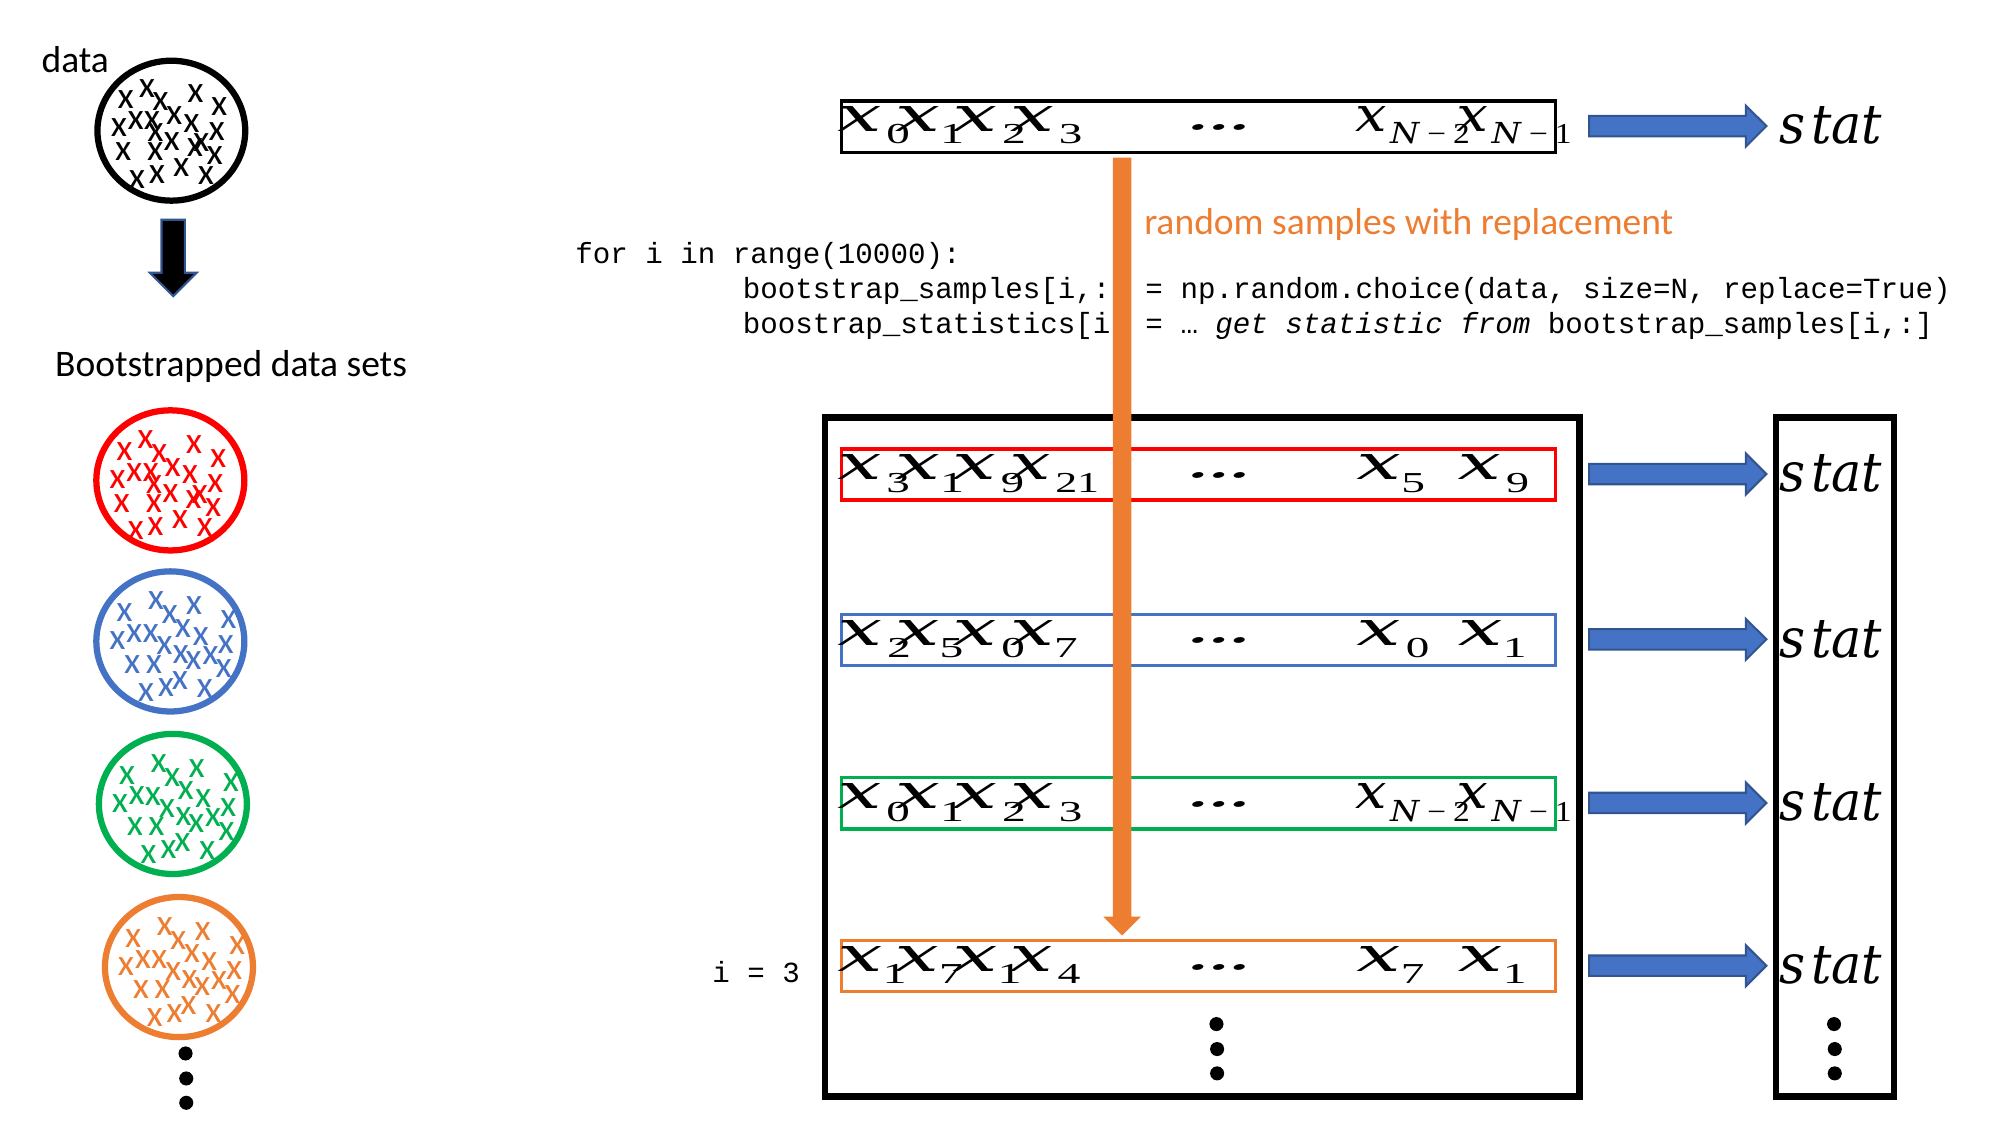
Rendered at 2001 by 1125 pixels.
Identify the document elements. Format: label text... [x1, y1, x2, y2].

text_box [98, 727, 255, 880]
text_box for i in range(10000): bootstrap_samples[i,:] = np.random.choice(data, size=N, replace=True) boostrap_statistics[i] = … get statistic from bootstrap_samples[i,:] [560, 226, 1111, 347]
text_box Bootstrapped data sets [40, 331, 423, 391]
text_box [177, 1045, 194, 1062]
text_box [104, 890, 261, 1043]
text_box [147, 218, 200, 298]
text_box [1825, 1015, 1843, 1033]
text_box [1111, 503, 1133, 602]
text_box [1111, 156, 1133, 437]
text_box for i in range(10000): bootstrap_samples[i,:] = np.random.choice(data, size=N, replace=True) boostrap_statistics[i] = … get statistic from bootstrap_samples[i,:] [1133, 226, 1966, 347]
text_box [1826, 1065, 1843, 1082]
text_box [832, 89, 1571, 155]
text_box [1826, 1040, 1843, 1058]
text_box [1588, 616, 1768, 663]
text_box [1100, 832, 1144, 929]
text_box [824, 417, 1581, 1097]
text_box [1775, 417, 1895, 1097]
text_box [96, 404, 245, 551]
text_box [1588, 780, 1768, 826]
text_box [832, 602, 1556, 668]
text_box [832, 437, 1556, 503]
text_box [178, 1070, 195, 1087]
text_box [832, 766, 1571, 832]
text_box random samples with replacement [1129, 189, 1689, 250]
text_box [178, 1094, 195, 1111]
text_box i = 3 [697, 946, 815, 996]
text_box [1588, 942, 1768, 989]
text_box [96, 565, 252, 717]
text_box [1588, 451, 1768, 497]
text_box [1588, 103, 1768, 150]
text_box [832, 929, 1556, 995]
text_box data [26, 27, 124, 87]
text_box [1111, 668, 1133, 766]
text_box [97, 52, 246, 201]
